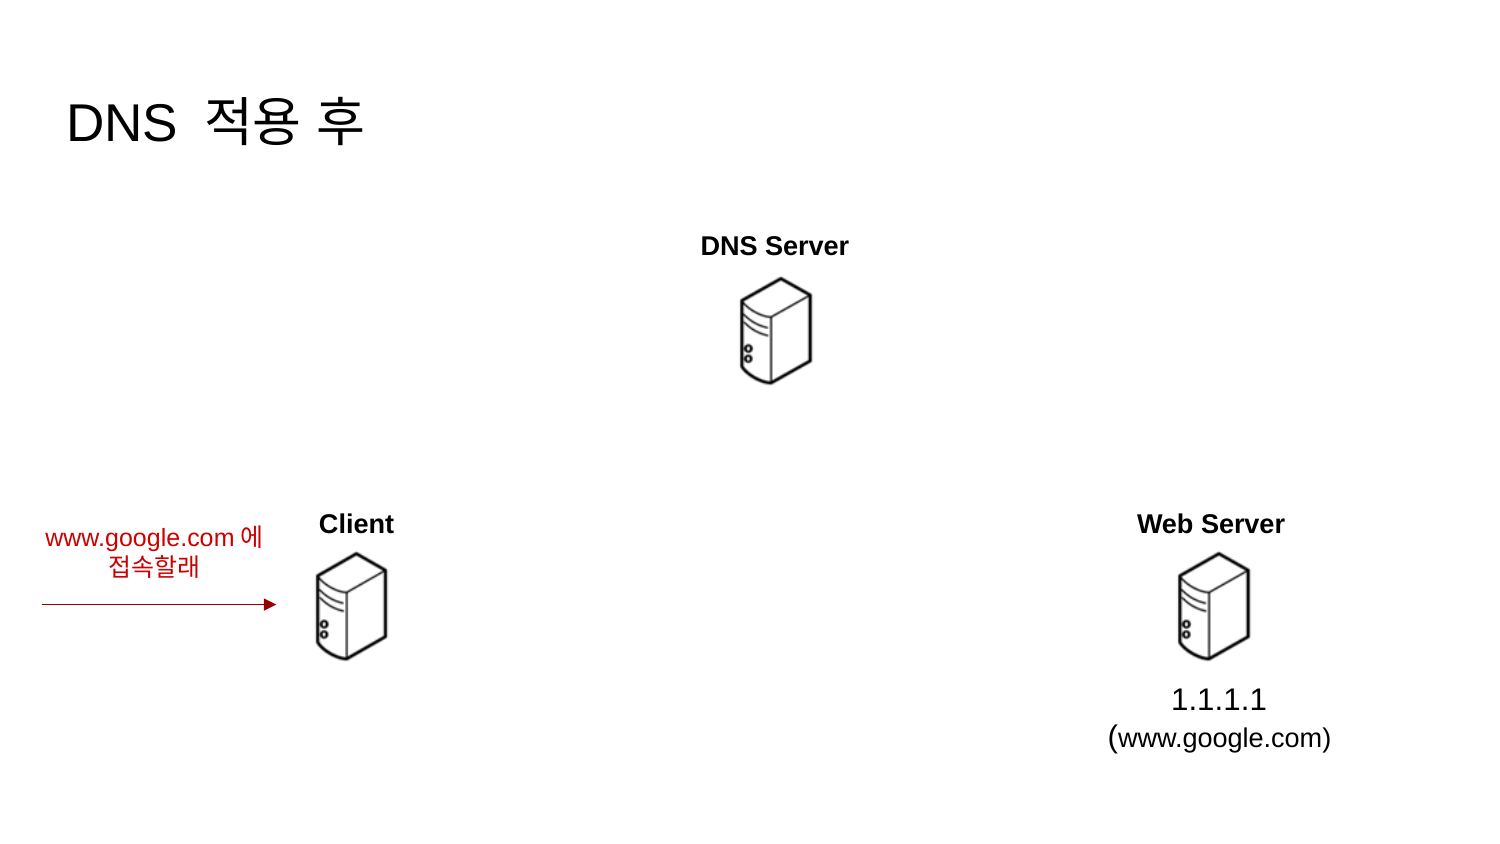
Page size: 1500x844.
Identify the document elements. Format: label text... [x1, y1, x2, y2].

picture [1163, 543, 1275, 666]
text_box 1.1.1.1 (www.google.com) [1079, 682, 1359, 751]
title DNS 적용 후 [51, 72, 1449, 167]
text_box Client [216, 488, 496, 557]
text_box www.google.com에 접속할래 [0, 517, 315, 586]
picture [725, 268, 837, 391]
text_box DNS Server [635, 210, 915, 279]
text_box Web Server [1071, 488, 1351, 557]
picture [300, 543, 413, 666]
